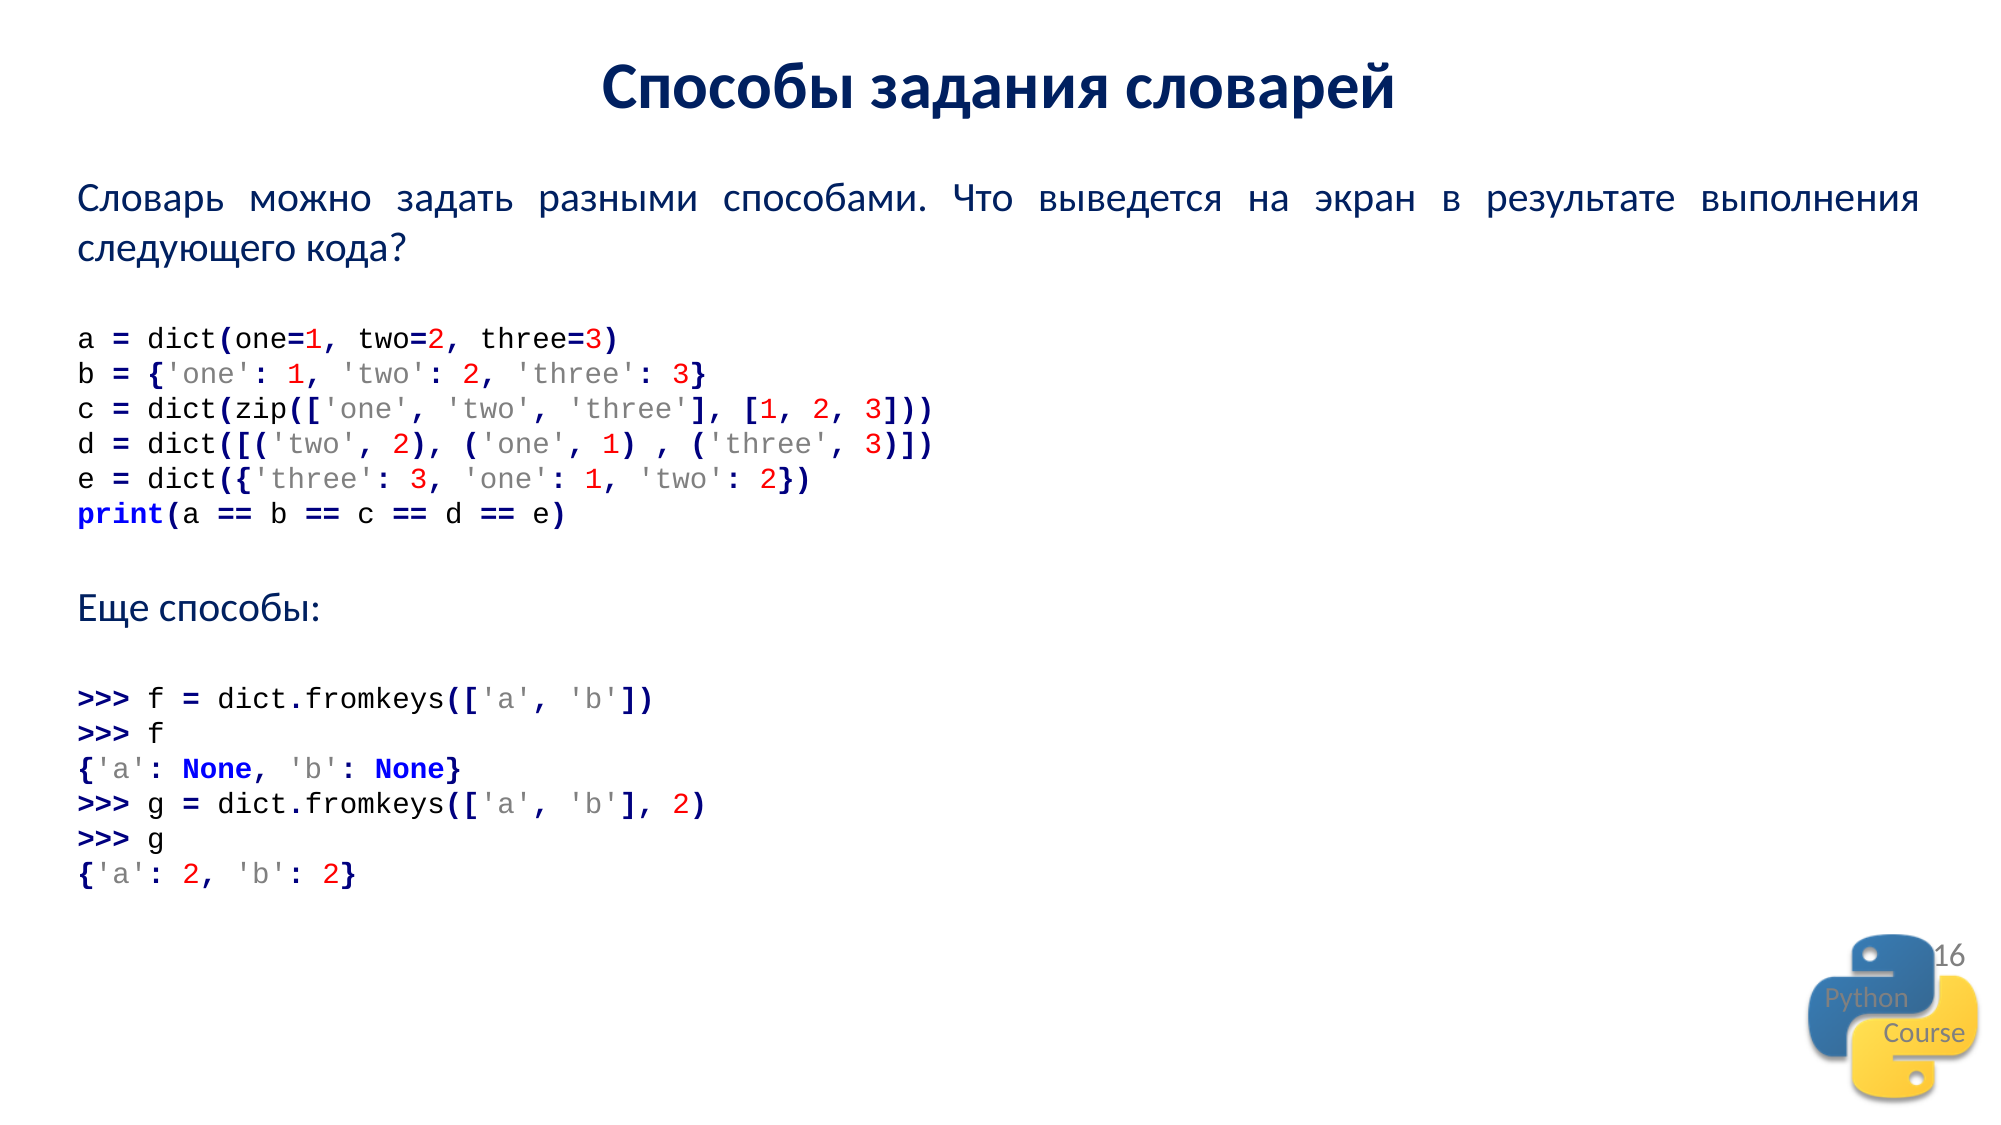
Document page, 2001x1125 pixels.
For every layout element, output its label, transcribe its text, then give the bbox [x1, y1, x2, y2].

picture [1936, 948, 1941, 964]
text_box Словарь можно задать разными способами. Что выведется на экран в результате выполнения следующего кода? a = dict(one=1, two=2, three=3) b = {'one': 1, 'two': 2, 'three': 3} c = dict(zip(['one', 'two', 'three'], [1, 2, 3])) d = dict([('two', 2), ('one', 1) , ('three', 3)]) e = dict({'three': 3, 'one': 1, 'two': 2}) print(a == b == c == d == e) Еще способы: >>> f = dict.fromkeys(['a', 'b']) >>> f {'a': None, 'b': None} >>> g = dict.fromkeys(['a', 'b'], 2) >>> g {'a': 2, 'b': 2} [62, 162, 1936, 1097]
picture [1801, 932, 1985, 1110]
title Способы задания словарей [0, 34, 2000, 149]
